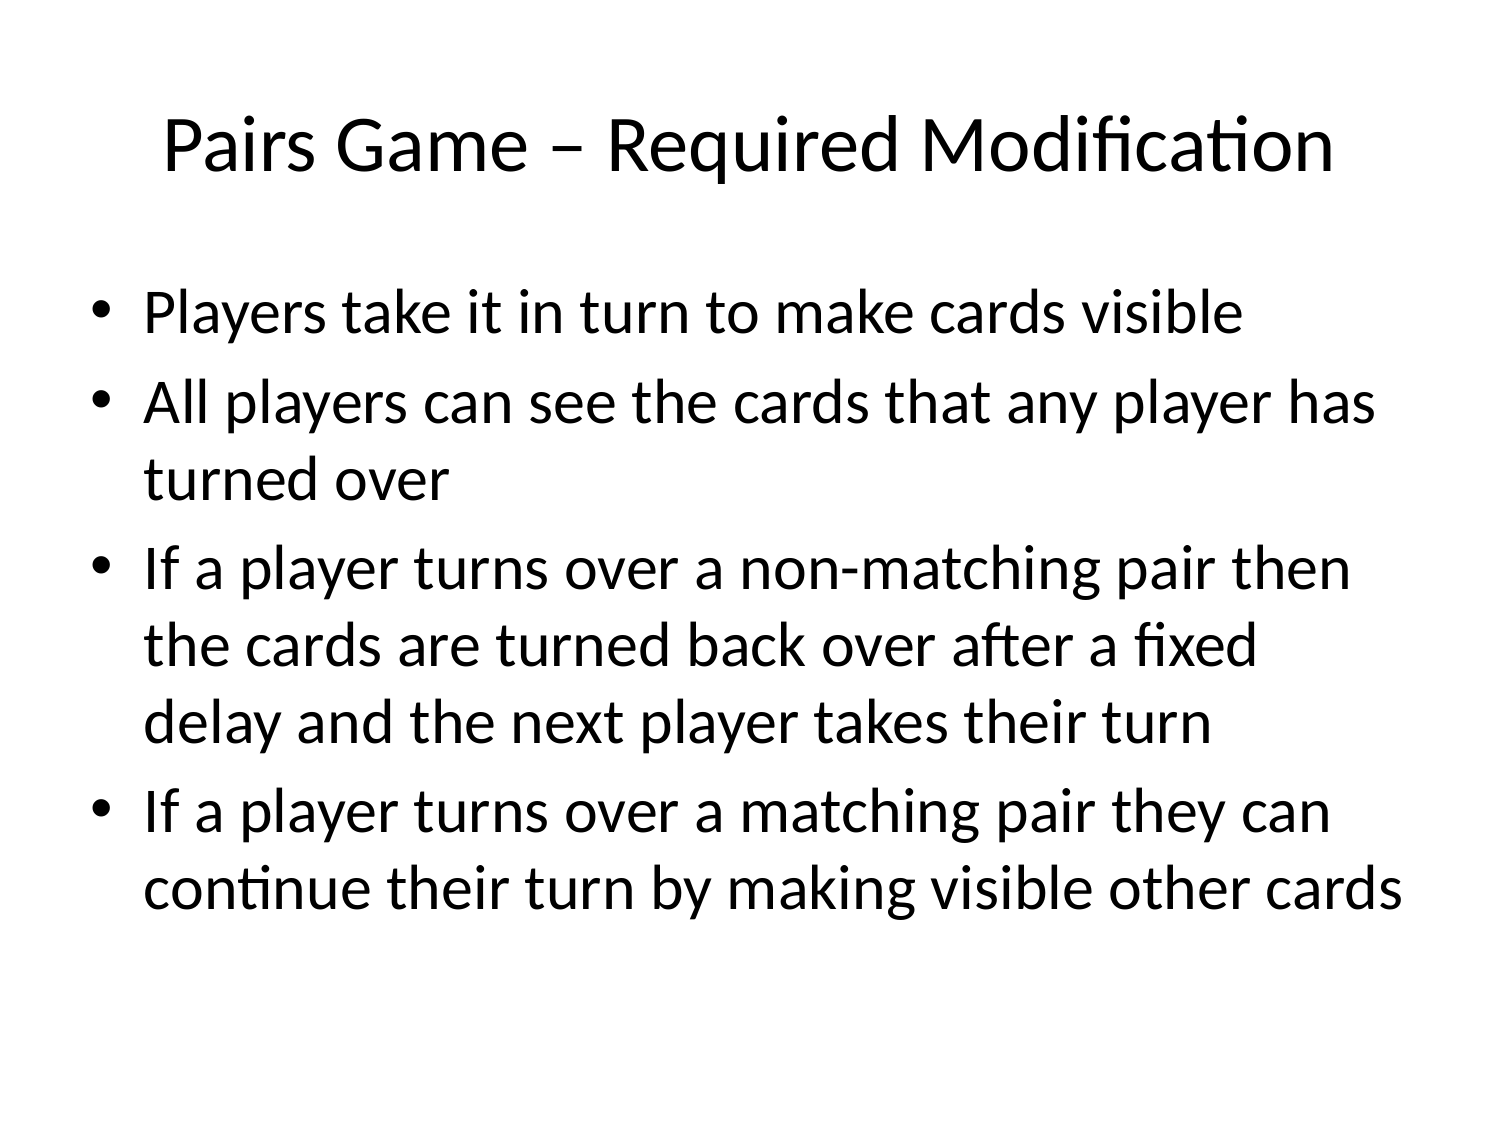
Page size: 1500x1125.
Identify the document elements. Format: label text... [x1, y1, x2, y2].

list Players take it in turn to make cards visible All players can see the cards that any player has turned over If a player turns over a non-matching pair then the cards are turned back over after a fixed delay and the next player takes their turn If a player turns over a matching pair they can continue their turn by making visible other cards [75, 262, 1425, 1005]
title Pairs Game – Required Modification [75, 45, 1425, 233]
